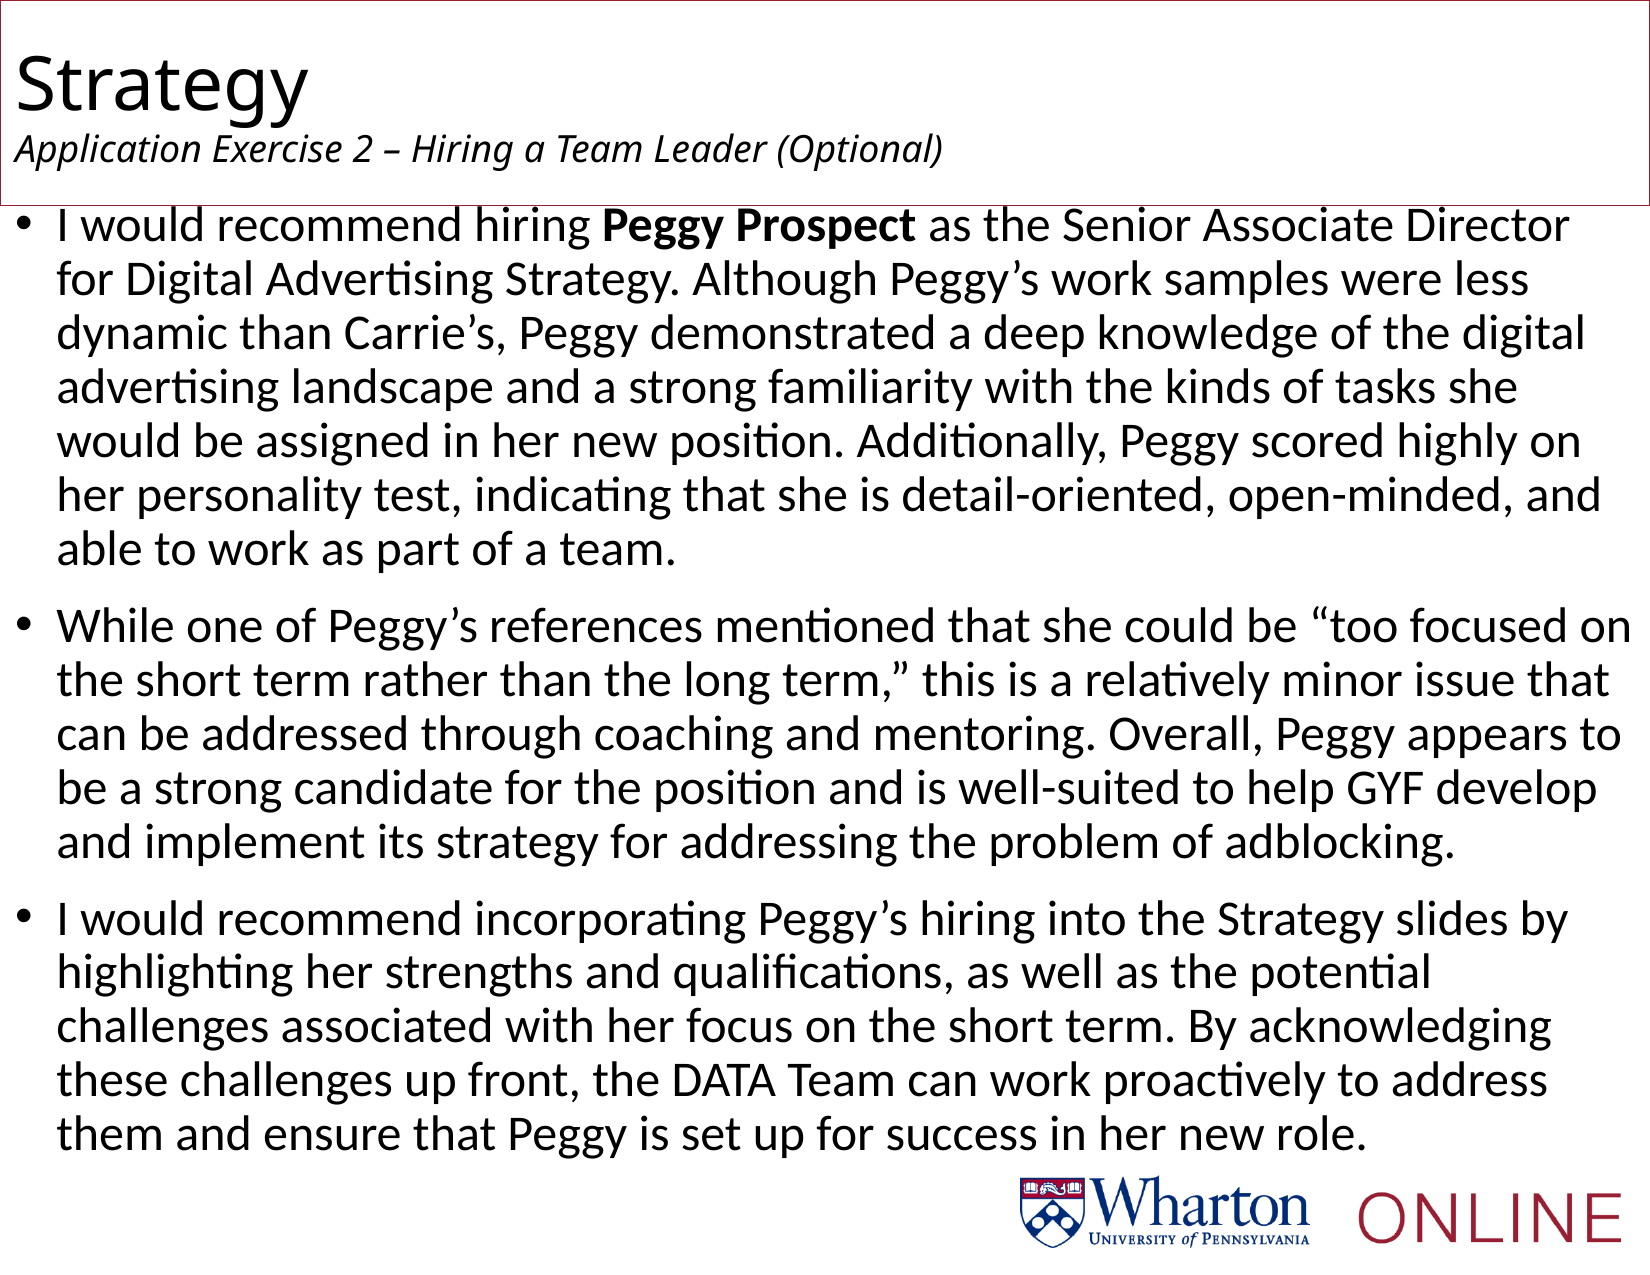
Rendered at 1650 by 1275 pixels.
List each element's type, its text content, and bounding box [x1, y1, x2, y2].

picture [1020, 1175, 1621, 1248]
list I would recommend hiring Peggy Prospect as the Senior Associate Director for Digital Advertising Strategy. Although Peggy’s work samples were less dynamic than Carrie’s, Peggy demonstrated a deep knowledge of the digital advertising landscape and a strong familiarity with the kinds of tasks she would be assigned in her new position. Additionally, Peggy scored highly on her personality test, indicating that she is detail-oriented, open-minded, and able to work as part of a team. While one of Peggy’s references mentioned that she could be “too focused on the short term rather than the long term,” this is a relatively minor issue that can be addressed through coaching and mentoring. Overall, Peggy appears to be a strong candidate for the position and is well-suited to help GYF develop and implement its strategy for addressing the problem of adblocking. I would recommend incorporating Peggy’s hiring into the Strategy slides by highlighting her strengths and qualifications, as well as the potential challenges associated with her focus on the short term. By acknowledging these challenges up front, the DATA Team can work proactively to address them and ensure that Peggy is set up for success in her new role. [0, 190, 1650, 1155]
title Strategy Application Exercise 2 – Hiring a Team Leader (Optional) [0, 0, 1650, 190]
